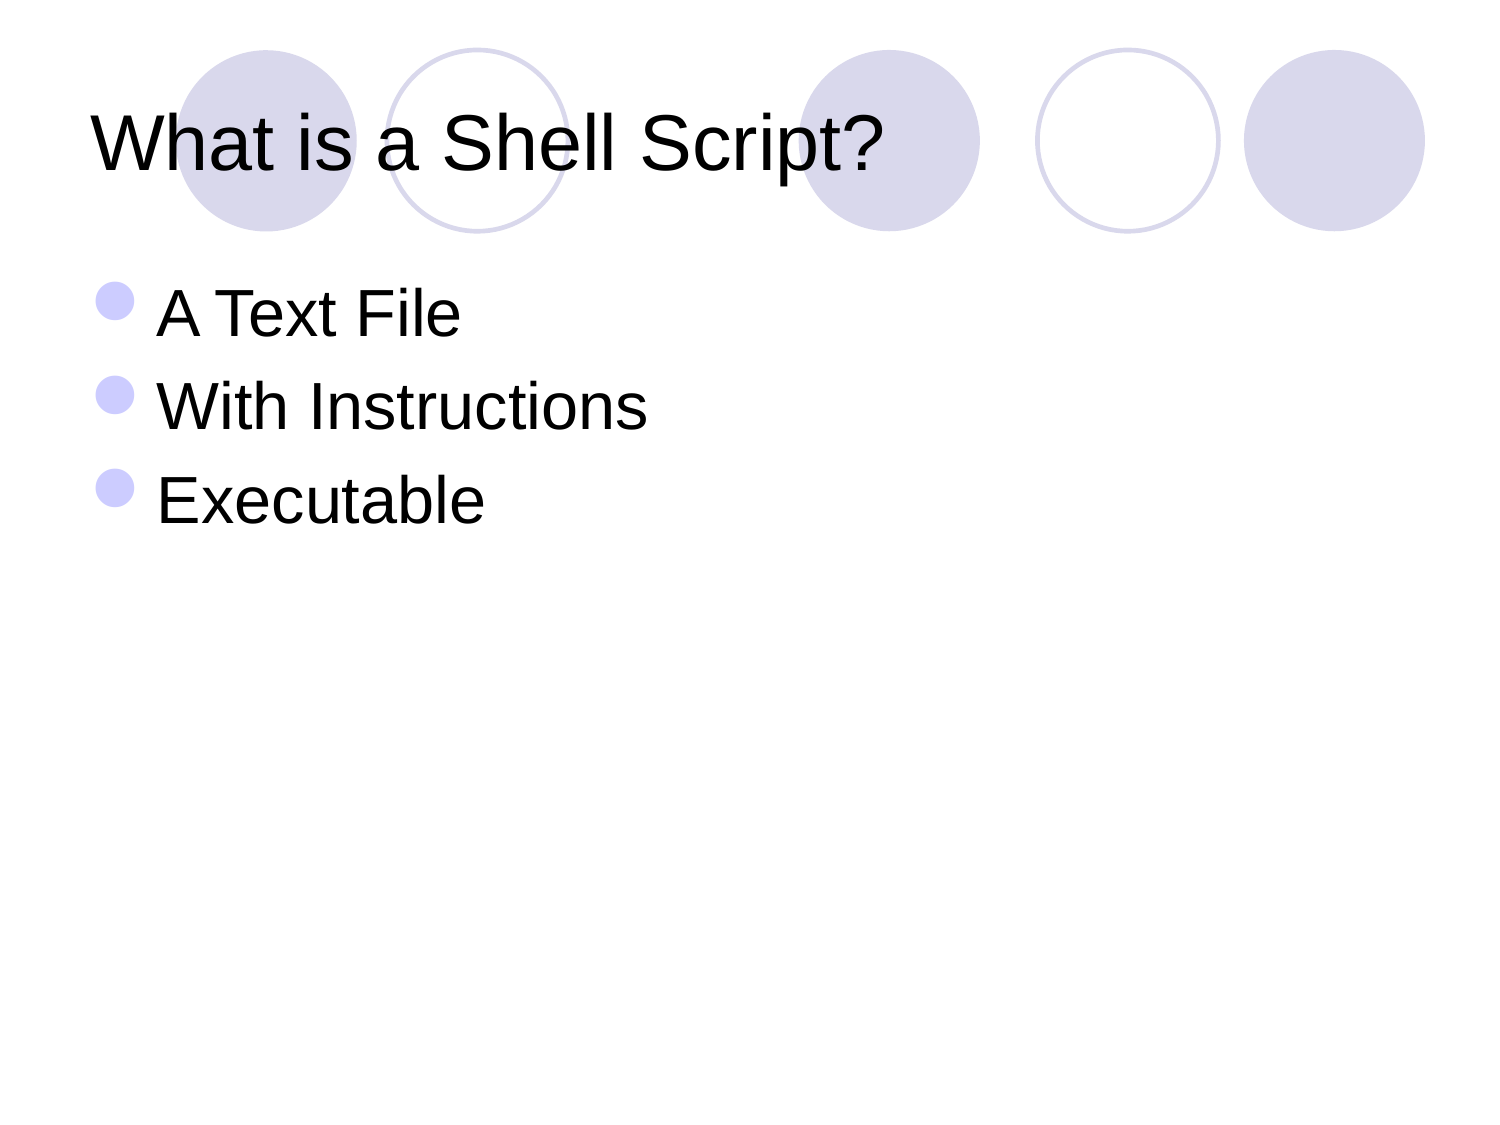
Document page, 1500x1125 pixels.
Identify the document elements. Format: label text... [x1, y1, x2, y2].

title What is a Shell Script? [74, 44, 1426, 233]
list A Text File With Instructions Executable [74, 262, 1426, 1006]
